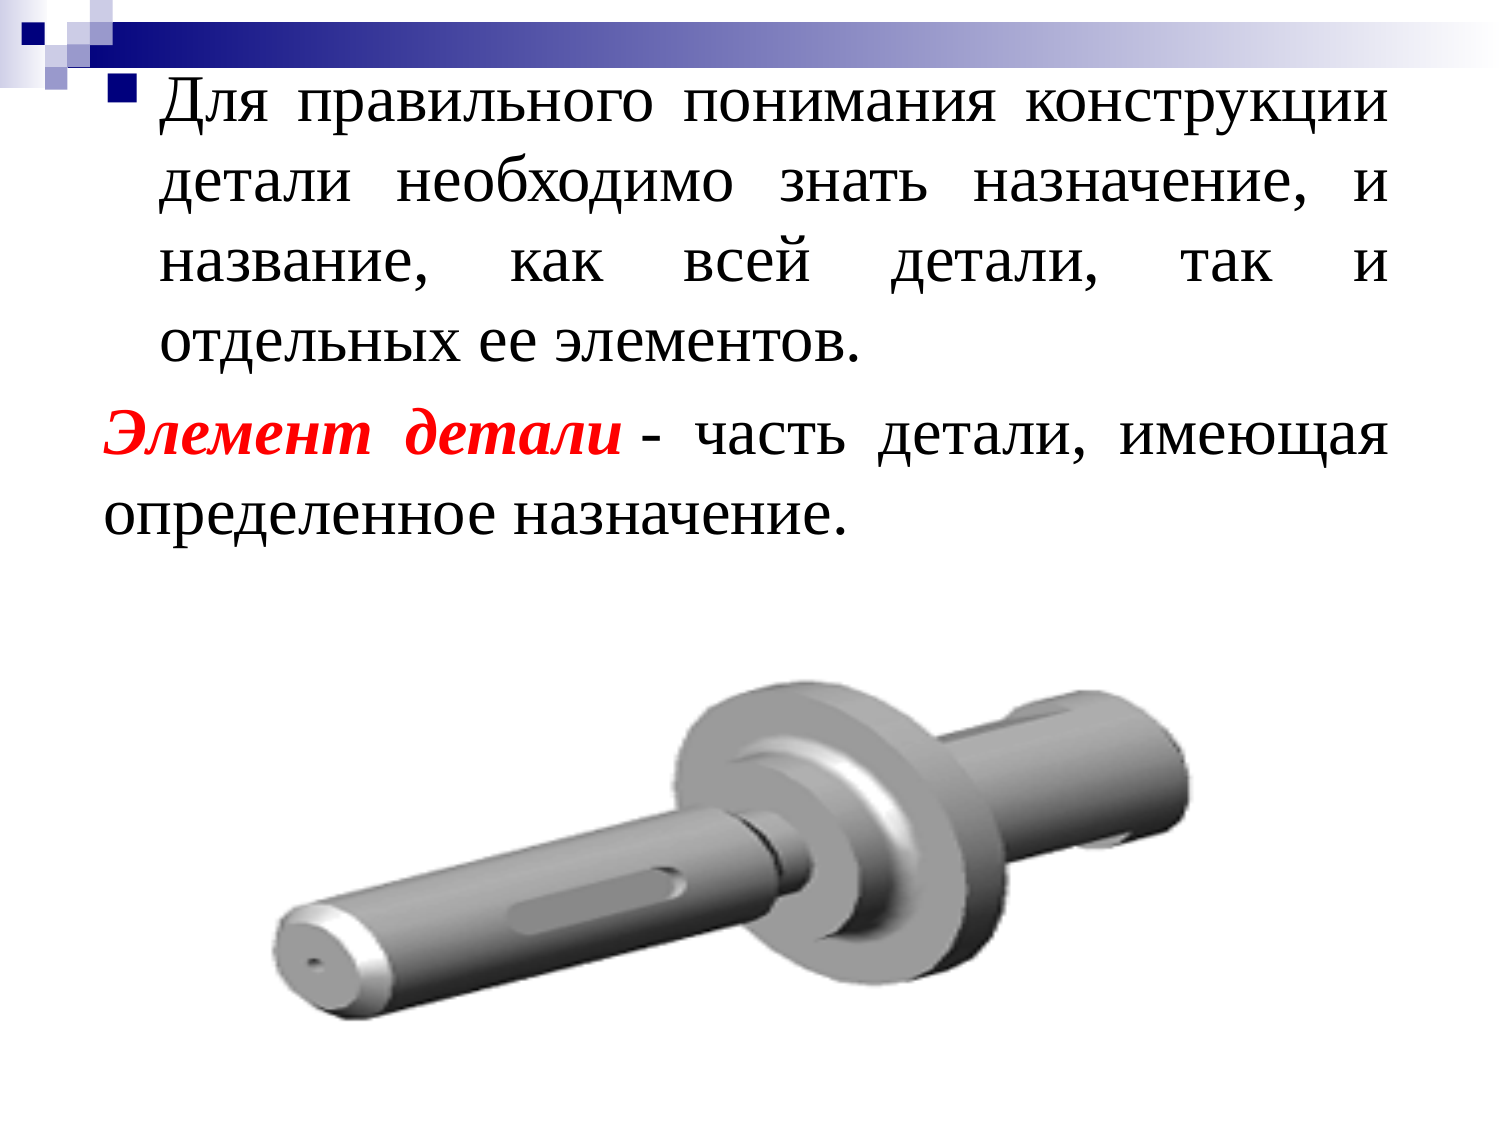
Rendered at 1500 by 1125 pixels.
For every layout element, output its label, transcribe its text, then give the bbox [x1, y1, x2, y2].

list Для правильного понимания конструкции детали необходимо знать назначение, и название, как всей детали, так и отдельных ее элементов. Элемент детали - часть детали, имеющая определенное назначение. [88, 46, 1406, 790]
picture [218, 644, 1239, 1033]
